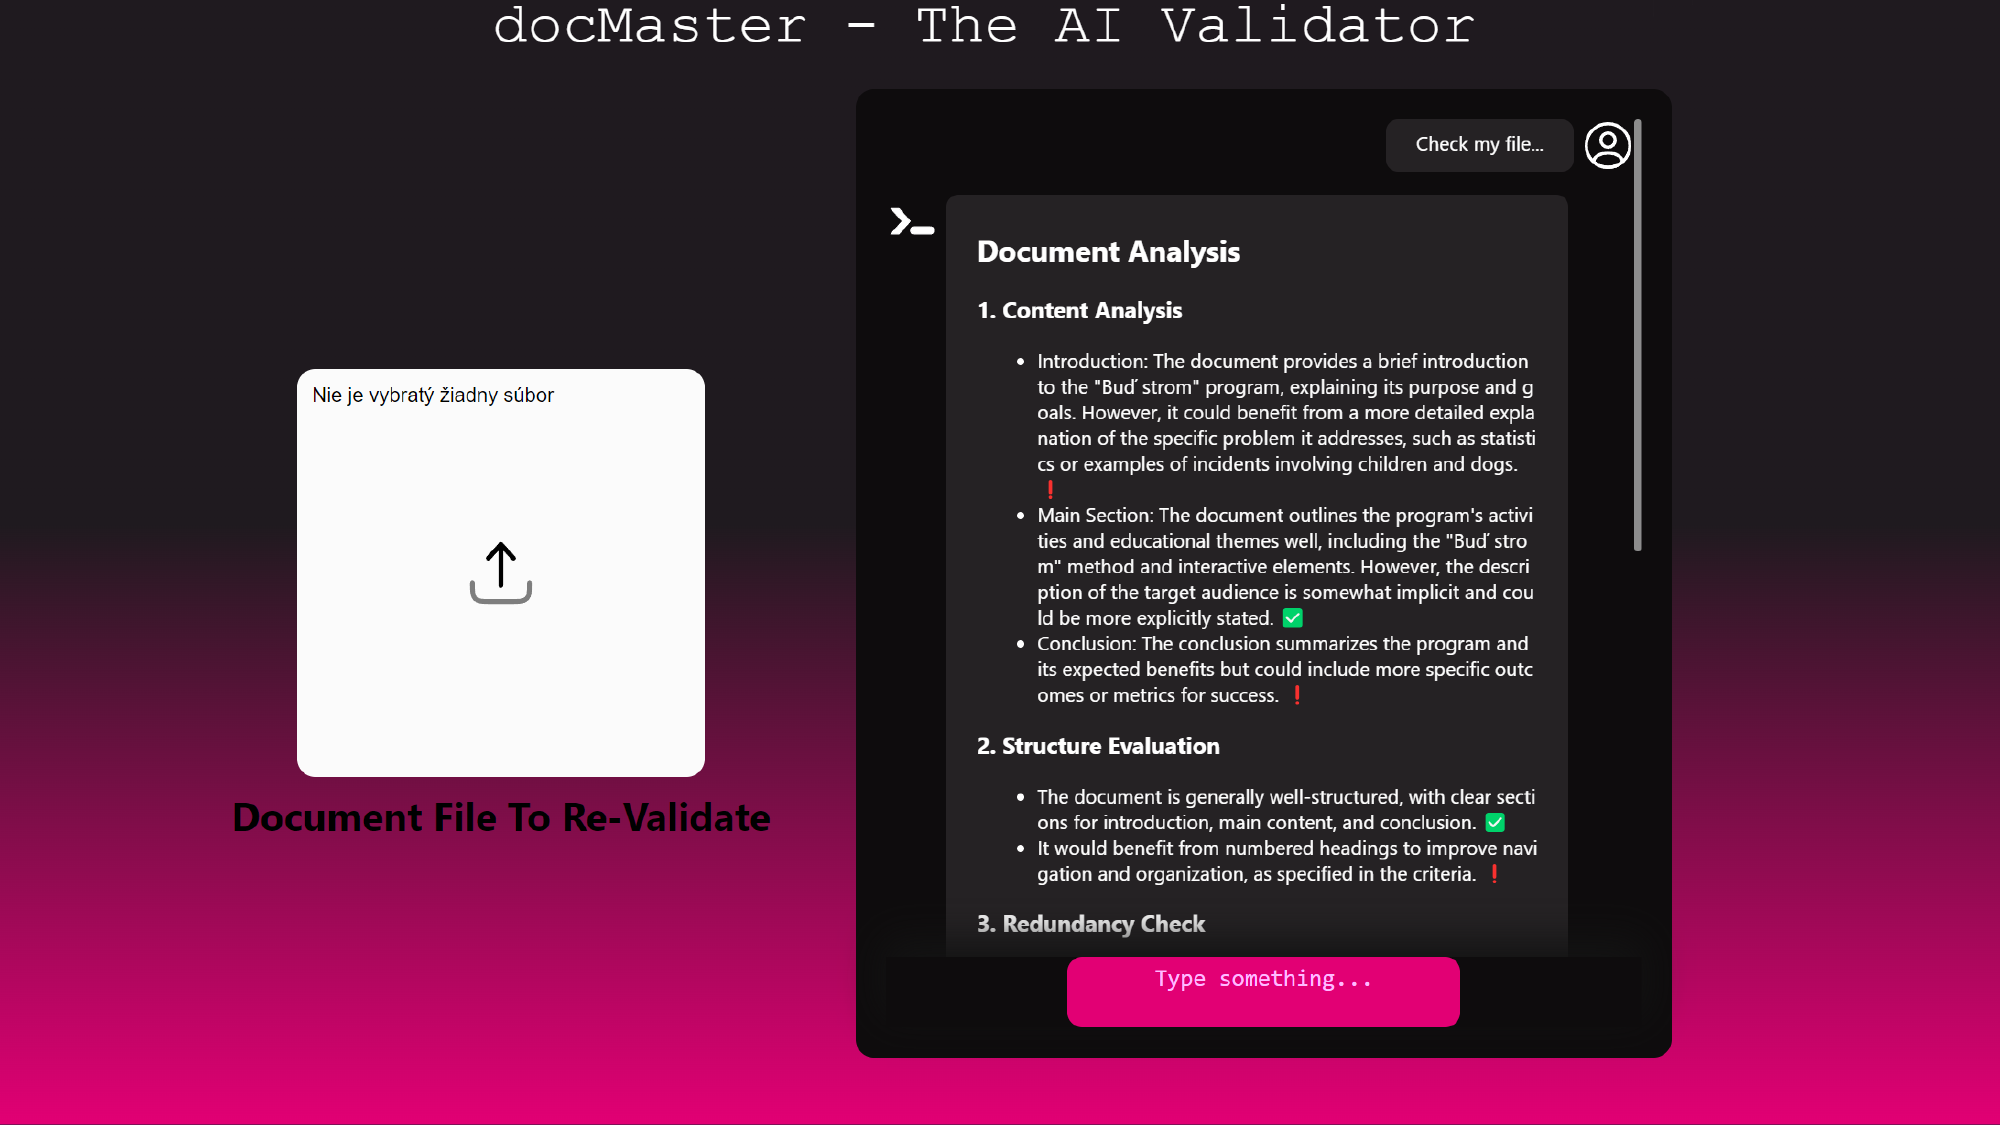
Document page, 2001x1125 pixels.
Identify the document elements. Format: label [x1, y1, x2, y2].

list [0, 0, 2000, 1125]
